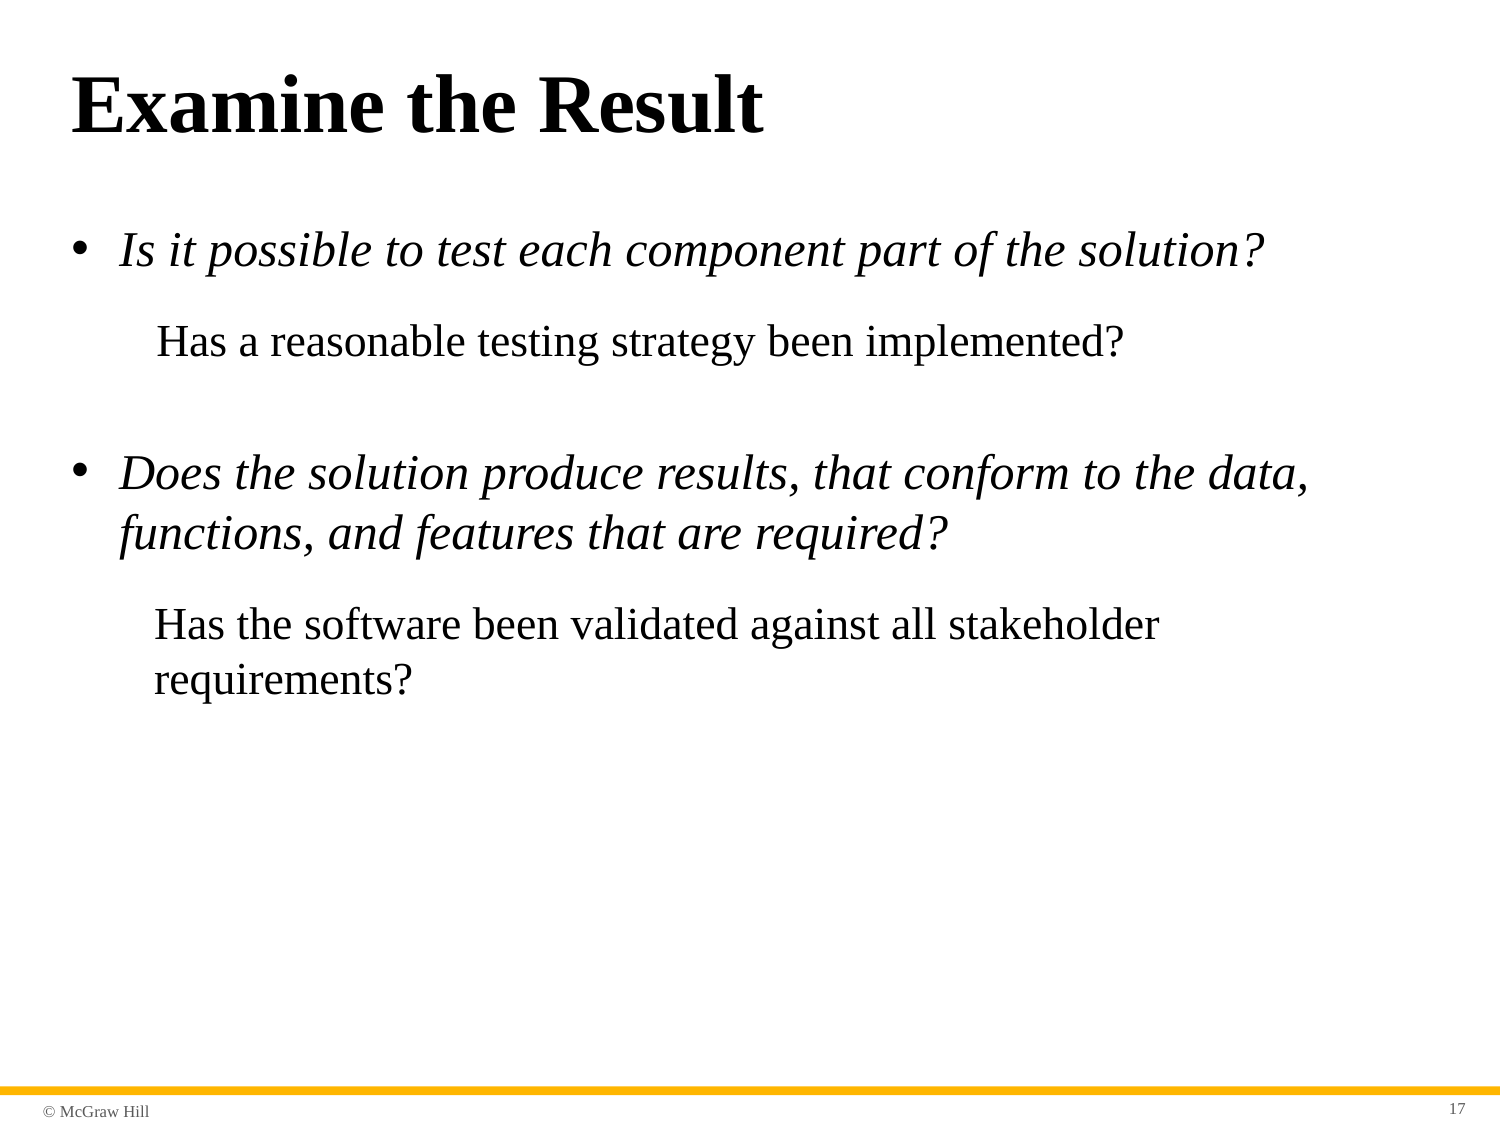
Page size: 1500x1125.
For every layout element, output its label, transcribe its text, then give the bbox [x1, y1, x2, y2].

slide_number 17 [1415, 1094, 1474, 1122]
list Has a reasonable testing strategy been implemented? [56, 303, 1444, 382]
list Has the software been validated against all stakeholder requirements? [54, 586, 1444, 712]
list Does the solution produce results, that conform to the data, functions, and features that are required? [56, 431, 1444, 575]
title Examine the Result [56, 50, 1444, 162]
list Is it possible to test each component part of the solution? [56, 209, 1444, 295]
